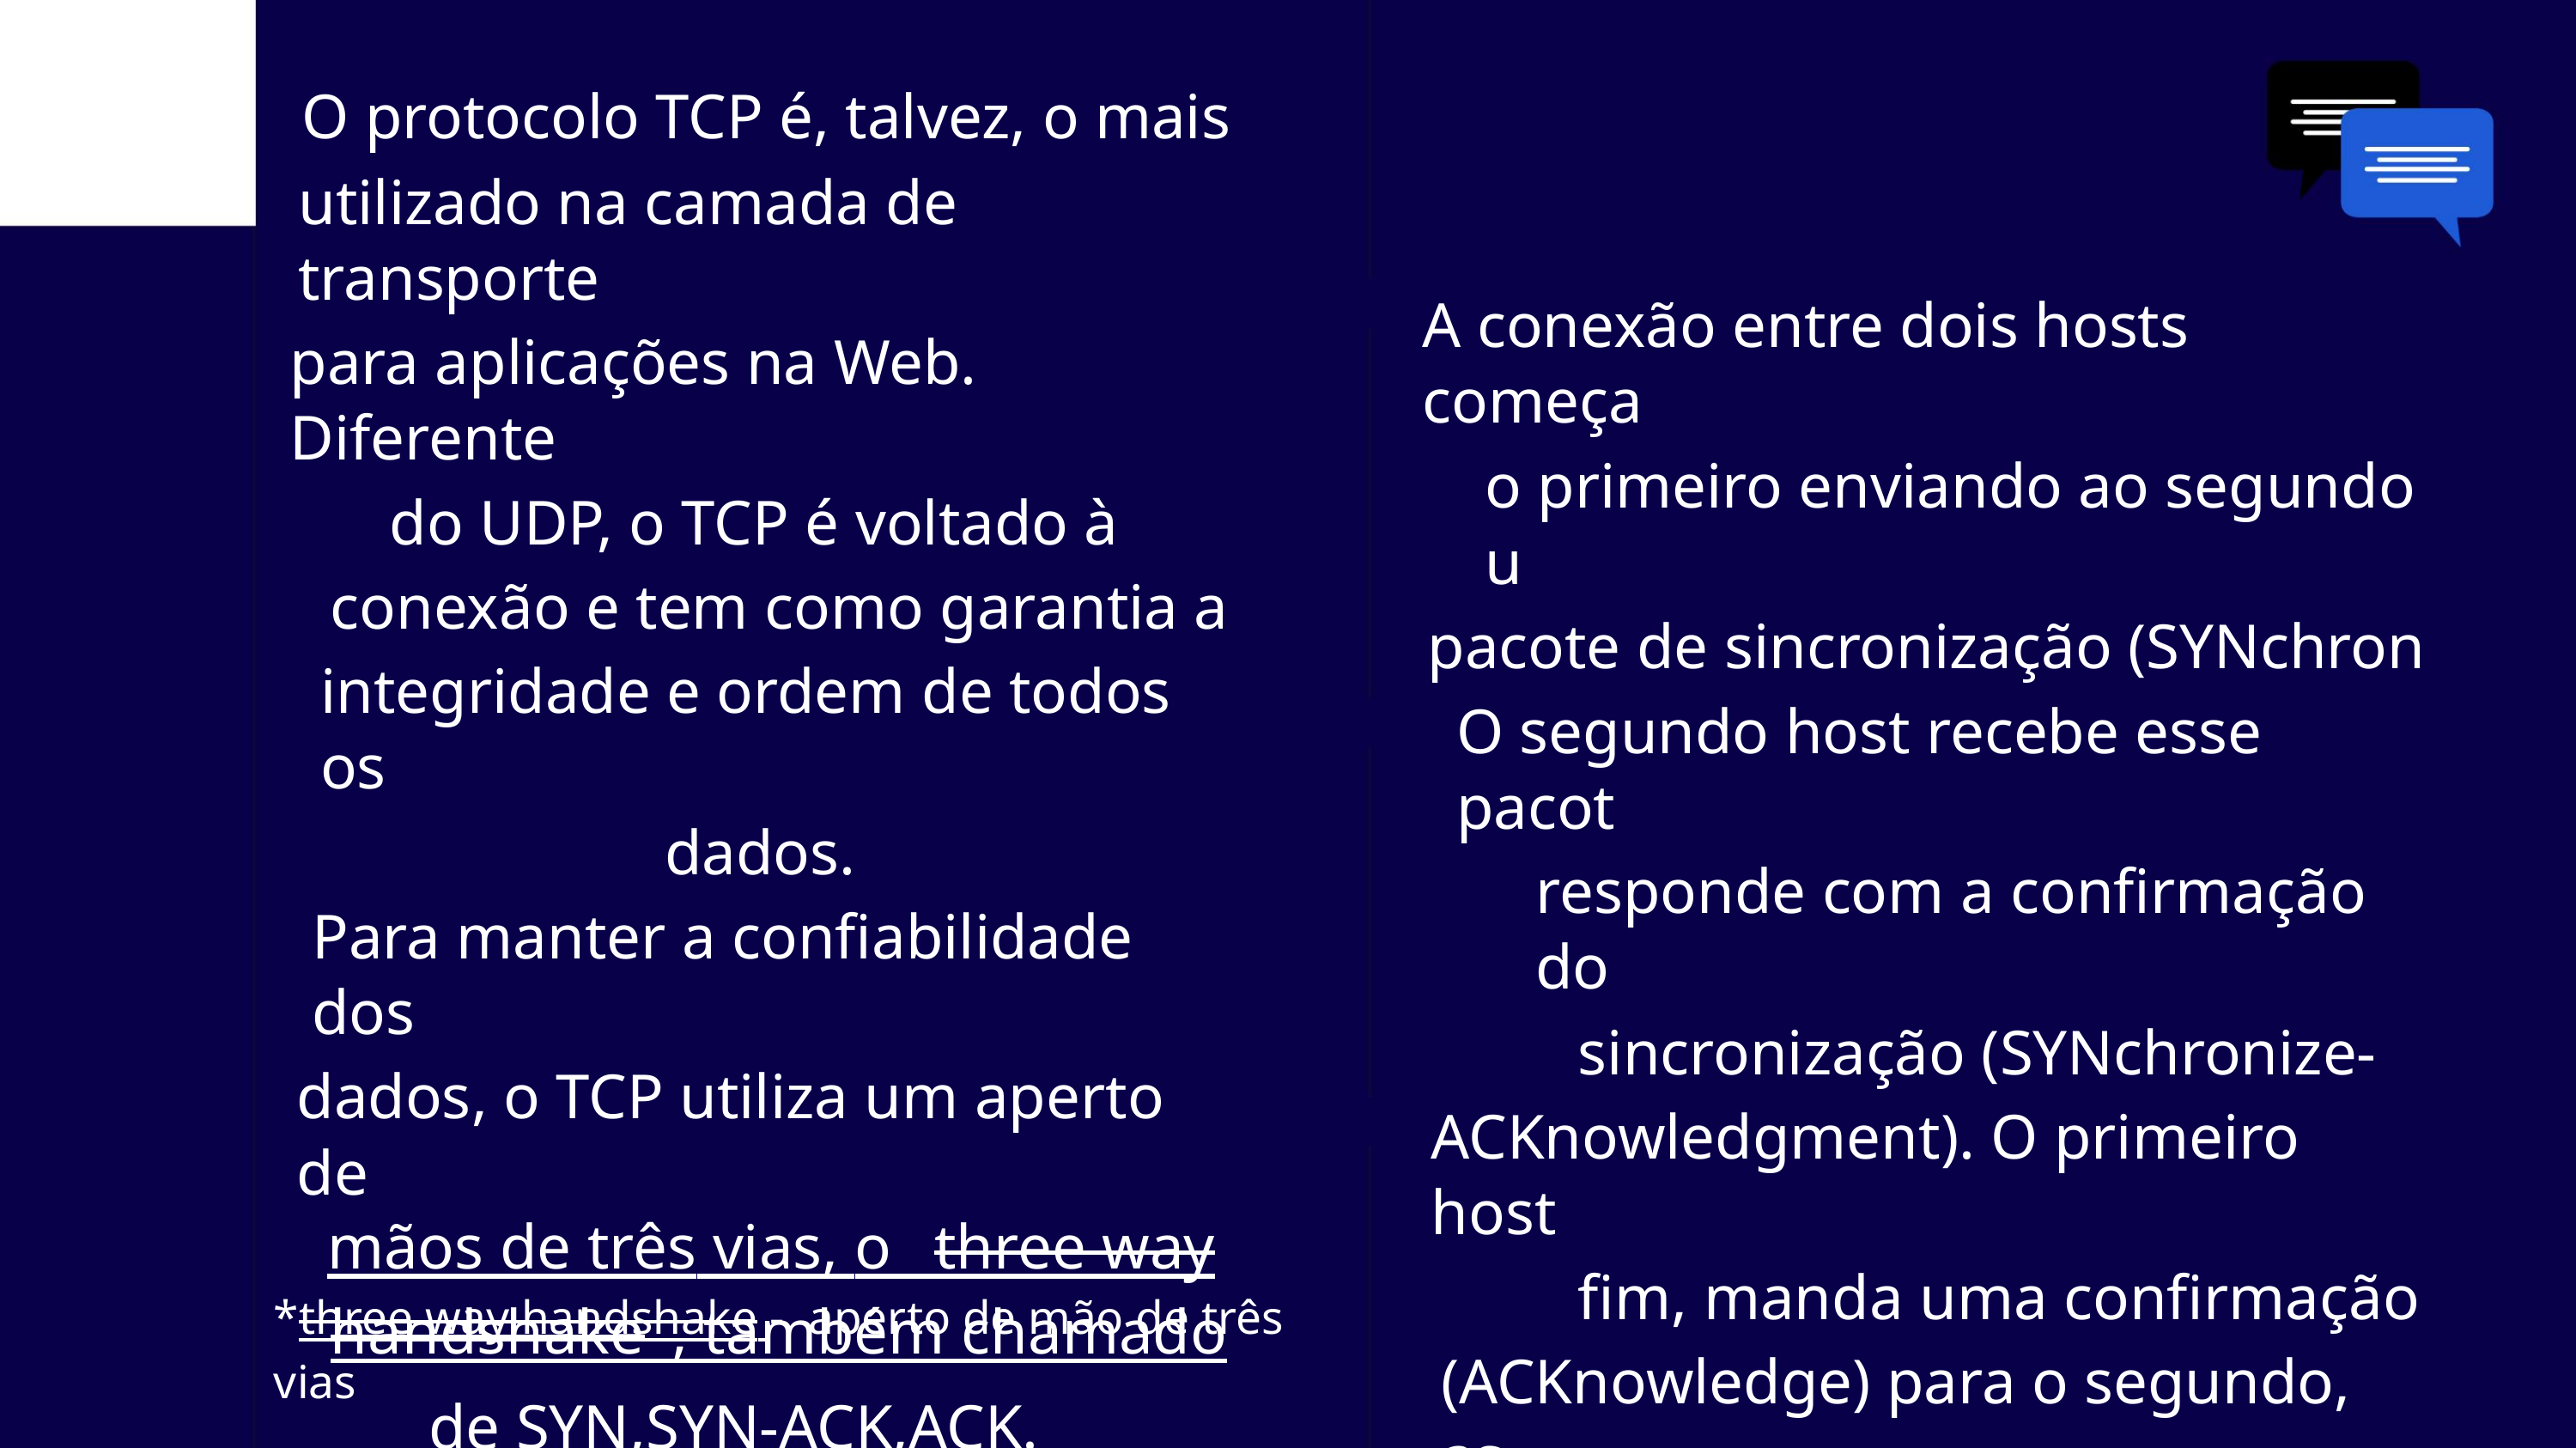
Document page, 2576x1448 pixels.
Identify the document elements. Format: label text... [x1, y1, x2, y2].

text_box O protocolo TCP é, talvez, o mais utilizado na camada de transporte para aplicações na Web. Diferente do UDP, o TCP é voltado à conexão e tem como garantia a integridade e ordem de todos os dados. Para manter a confiabilidade dos dados, o TCP utiliza um aperto de mãos de três vias, o _three way handshake_, também chamado de SYN,SYN-ACK,ACK. [289, 1408, 1244, 1448]
text_box A conexão entre dois hosts começa o primeiro enviando ao segundo u pacote de sincronização (SYNchron O segundo host recebe esse pacot responde com a confirmação do sincronização (SYNchronize- ACKnowledgment). O primeiro host fim, manda uma confirmação (ACKnowledge) para o segundo, as estabelecendo a conexão. [1422, 283, 2427, 1448]
text_box O protocolo TCP é, talvez, o mais utilizado na camada de transporte para aplicações na Web. Diferente do UDP, o TCP é voltado à conexão e tem como garantia a integridade e ordem de todos os dados. Para manter a confiabilidade dos dados, o TCP utiliza um aperto de mãos de três vias, o _three way handshake_, também chamado de SYN,SYN-ACK,ACK. [289, 75, 1244, 1293]
text_box [0, 0, 2576, 1448]
text_box *three way handshake - aperto de mão de três vias [273, 1293, 1334, 1408]
